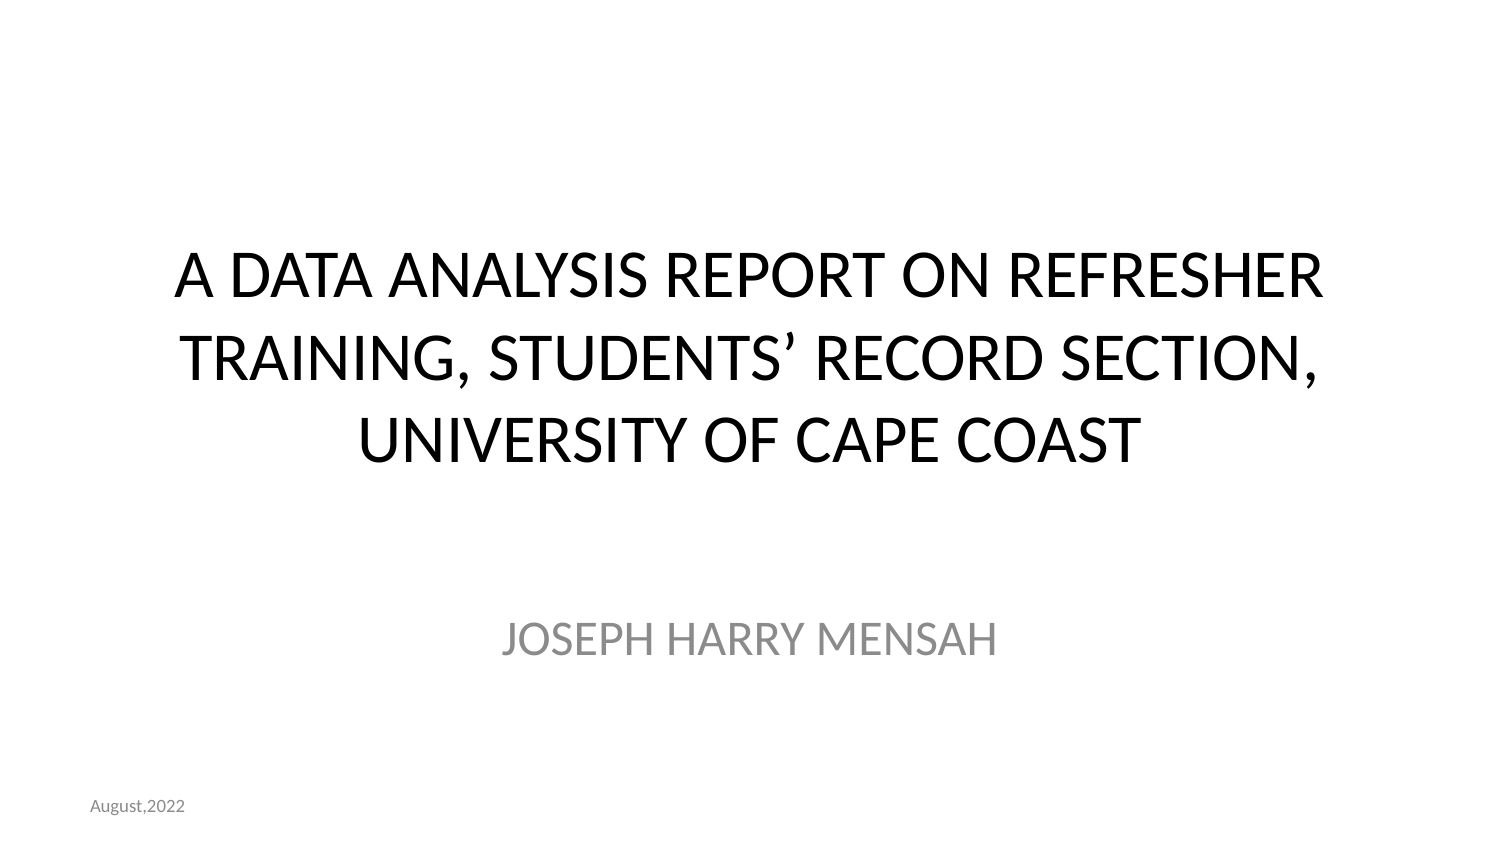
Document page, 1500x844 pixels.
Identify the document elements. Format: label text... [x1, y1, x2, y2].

subtitle JOSEPH HARRY MENSAH [225, 478, 1275, 694]
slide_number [75, 782, 425, 827]
title A DATA ANALYSIS REPORT ON REFRESHER TRAINING, STUDENTS’ RECORD SECTION, UNIVERSITY OF CAPE COAST [112, 262, 1388, 443]
